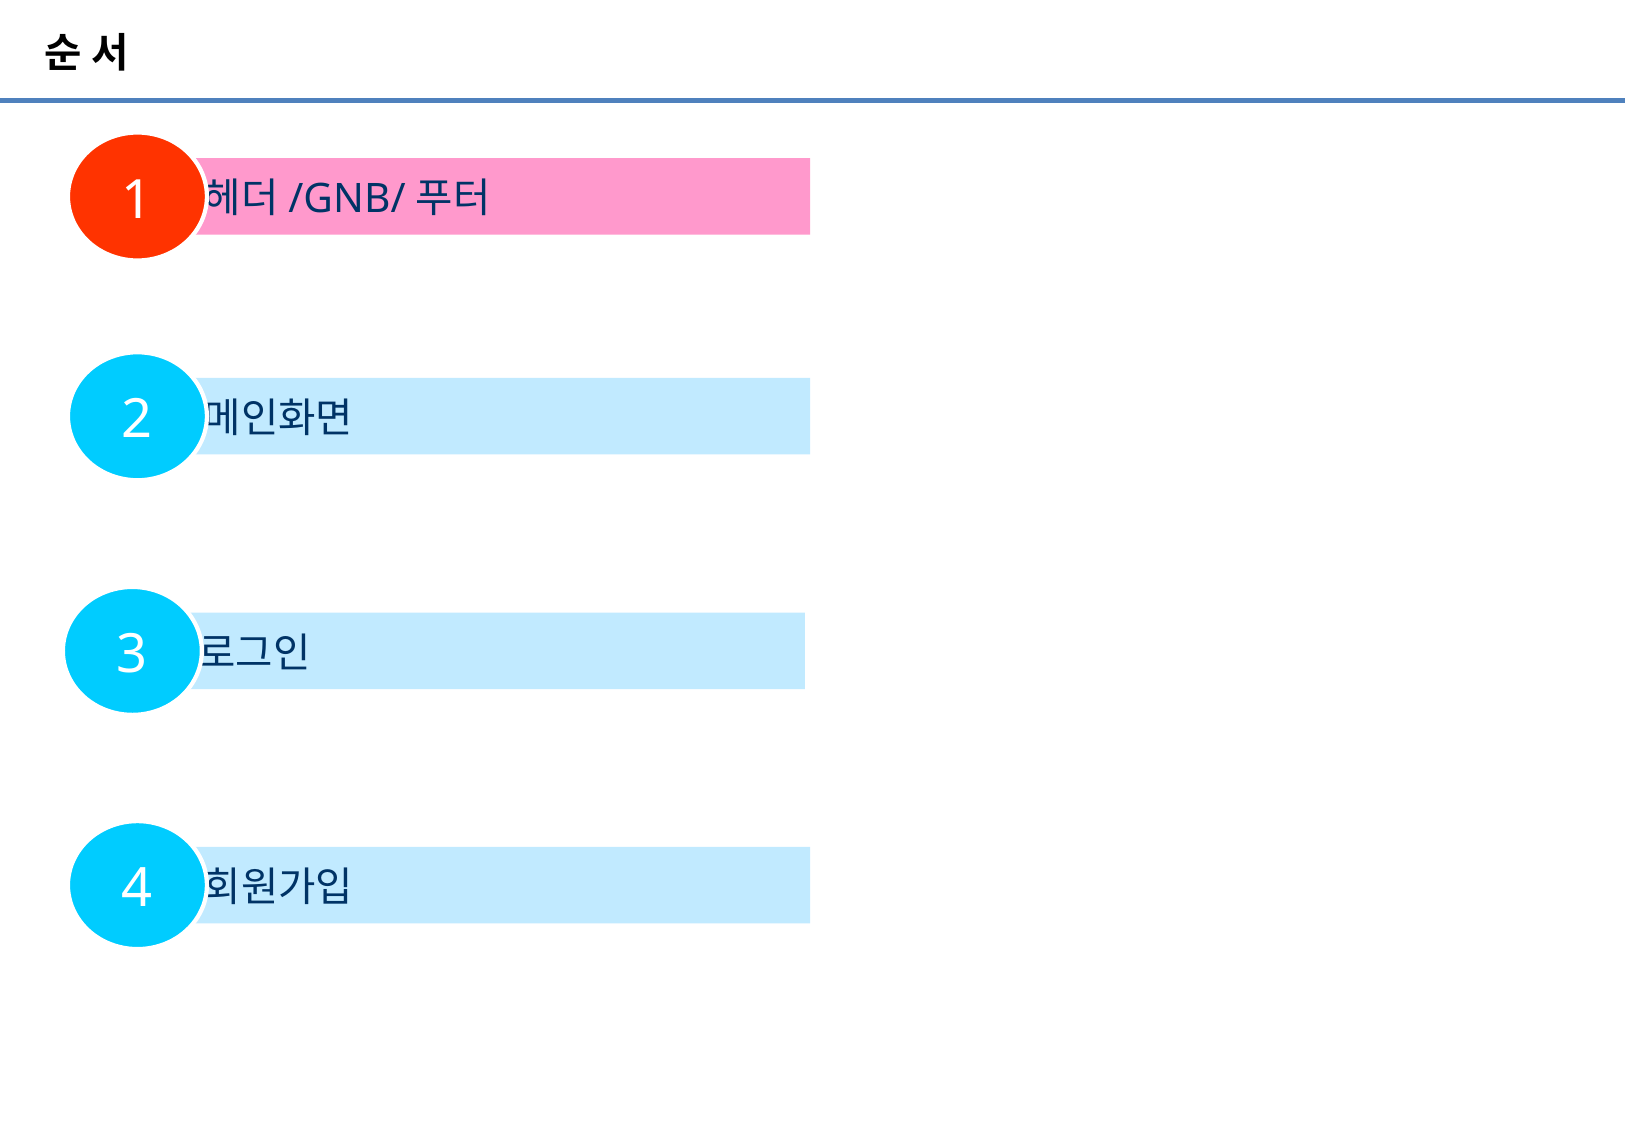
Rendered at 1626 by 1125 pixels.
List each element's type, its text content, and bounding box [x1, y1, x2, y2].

text_box 헤더/GNB/푸터 [194, 158, 811, 235]
text_box [1034, 42, 1578, 102]
text_box 순 서 [44, 0, 1108, 102]
text_box 1 [67, 132, 207, 261]
text_box 2 [67, 352, 207, 481]
text_box 메인화면 [194, 377, 811, 455]
text_box 회원가입 [194, 846, 811, 924]
text_box 로그인 [189, 612, 805, 690]
text_box 4 [67, 821, 207, 950]
text_box 3 [62, 586, 202, 715]
